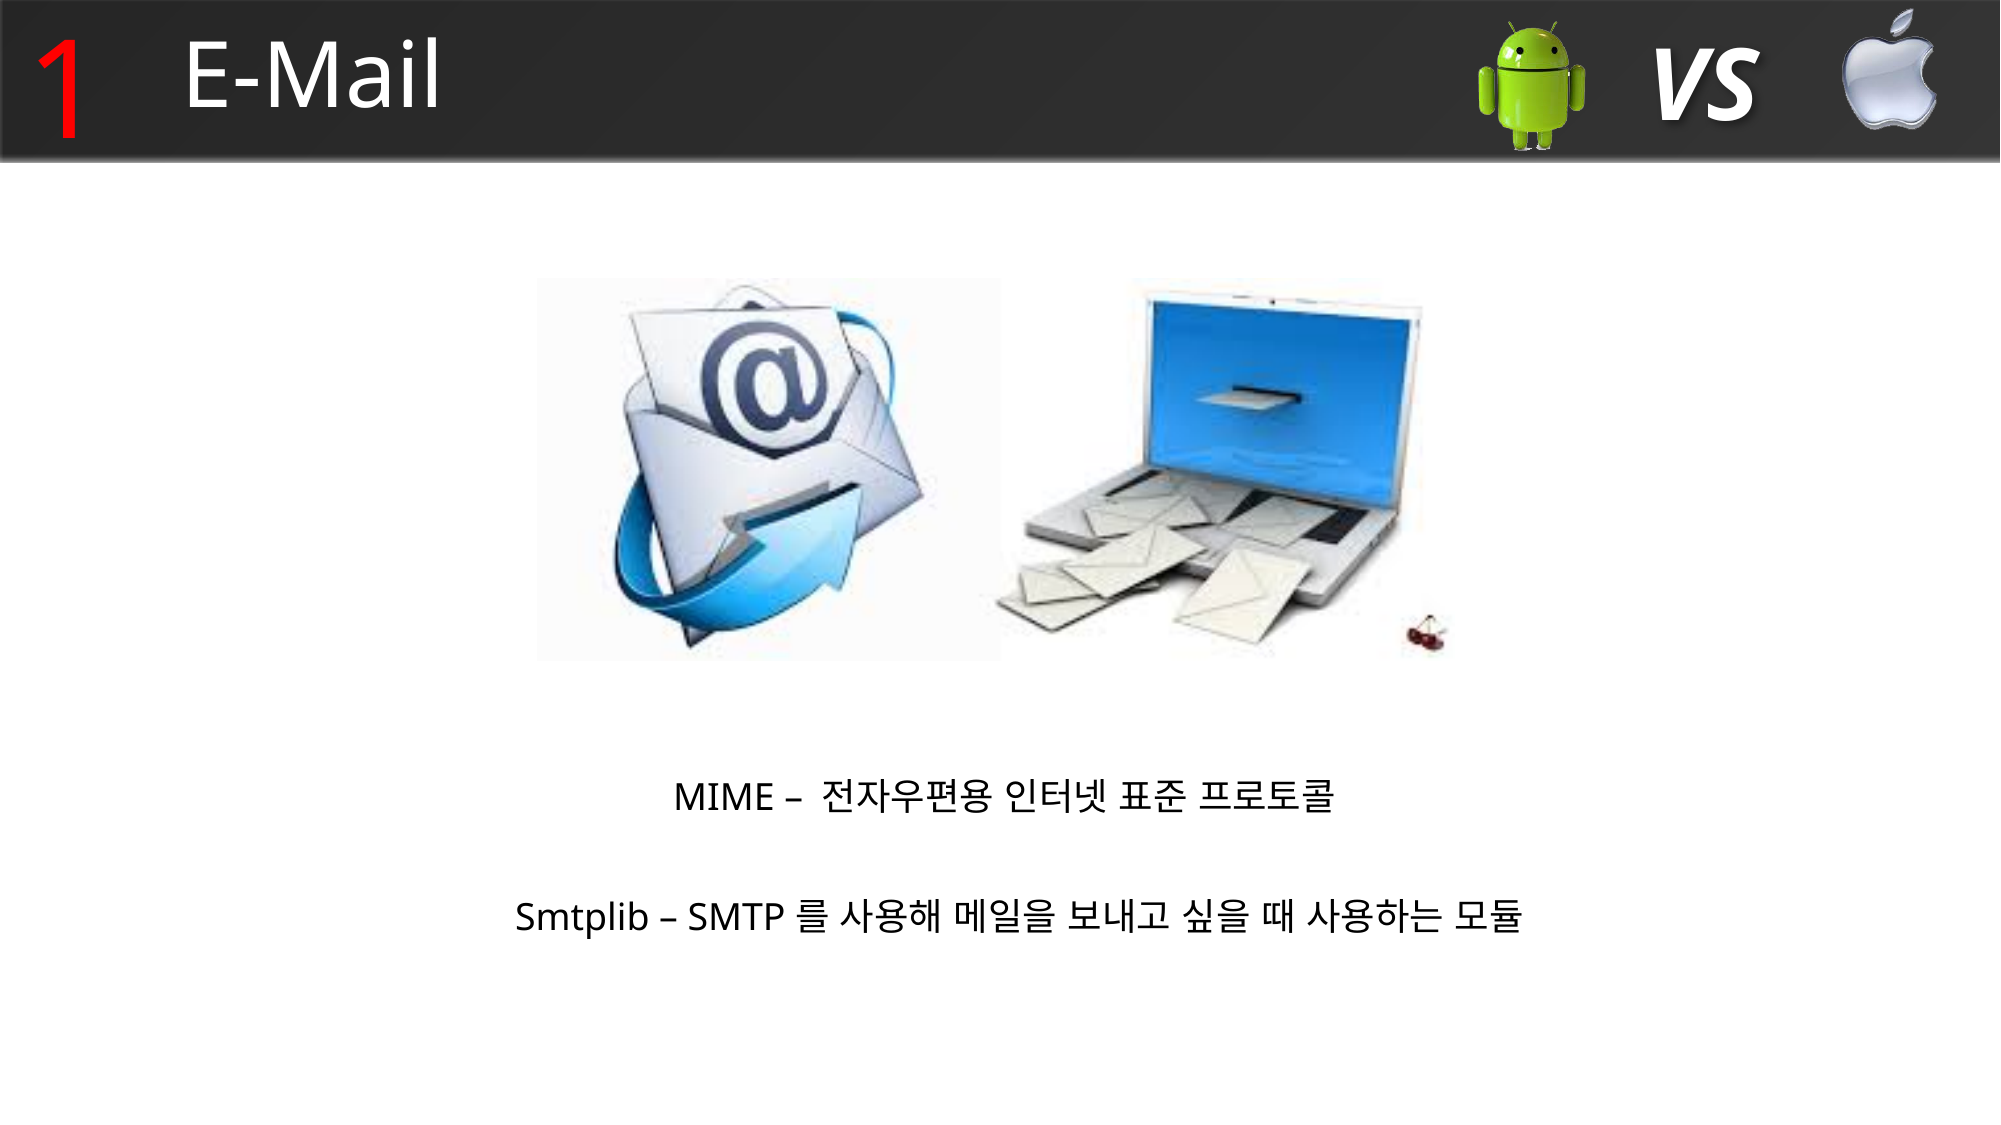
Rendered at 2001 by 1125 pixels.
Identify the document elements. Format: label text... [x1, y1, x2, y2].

text_box VS [1684, 12, 1775, 148]
picture [1454, 0, 1684, 174]
picture [1820, 0, 1966, 139]
text_box Smtplib – SMTP를 사용해 메일을 보내고 싶을 때 사용하는 모듈 [500, 885, 1539, 946]
text_box [1684, 0, 2000, 156]
picture [537, 278, 1455, 661]
text_box 1 [11, 0, 121, 174]
text_box [121, 0, 1454, 156]
text_box [2, 0, 11, 156]
text_box MIME – 전자우편용 인터넷 표준 프로토콜 [658, 765, 1362, 825]
text_box E-Mail [167, 8, 460, 134]
